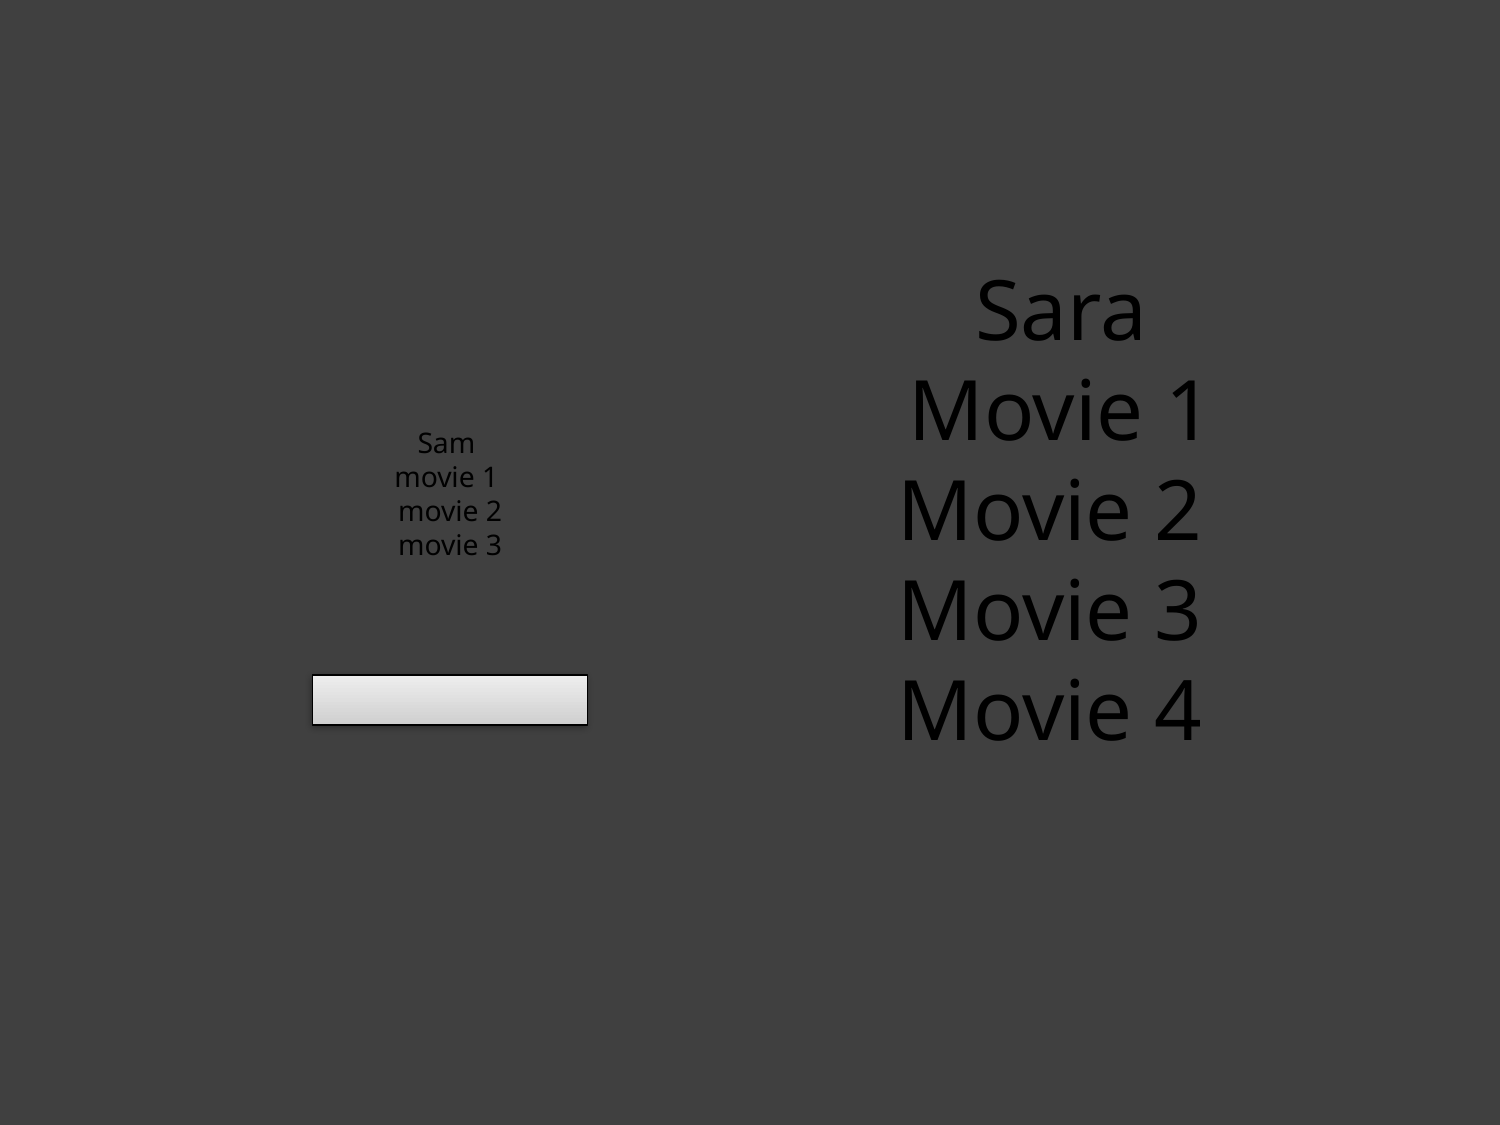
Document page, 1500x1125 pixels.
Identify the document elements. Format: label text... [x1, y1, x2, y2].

title Sam movie 1 movie 2 movie 3 [262, 416, 638, 604]
text_box [312, 674, 588, 726]
text_box Sara Movie 1 Movie 2 Movie 3 Movie 4 [837, 249, 1263, 765]
